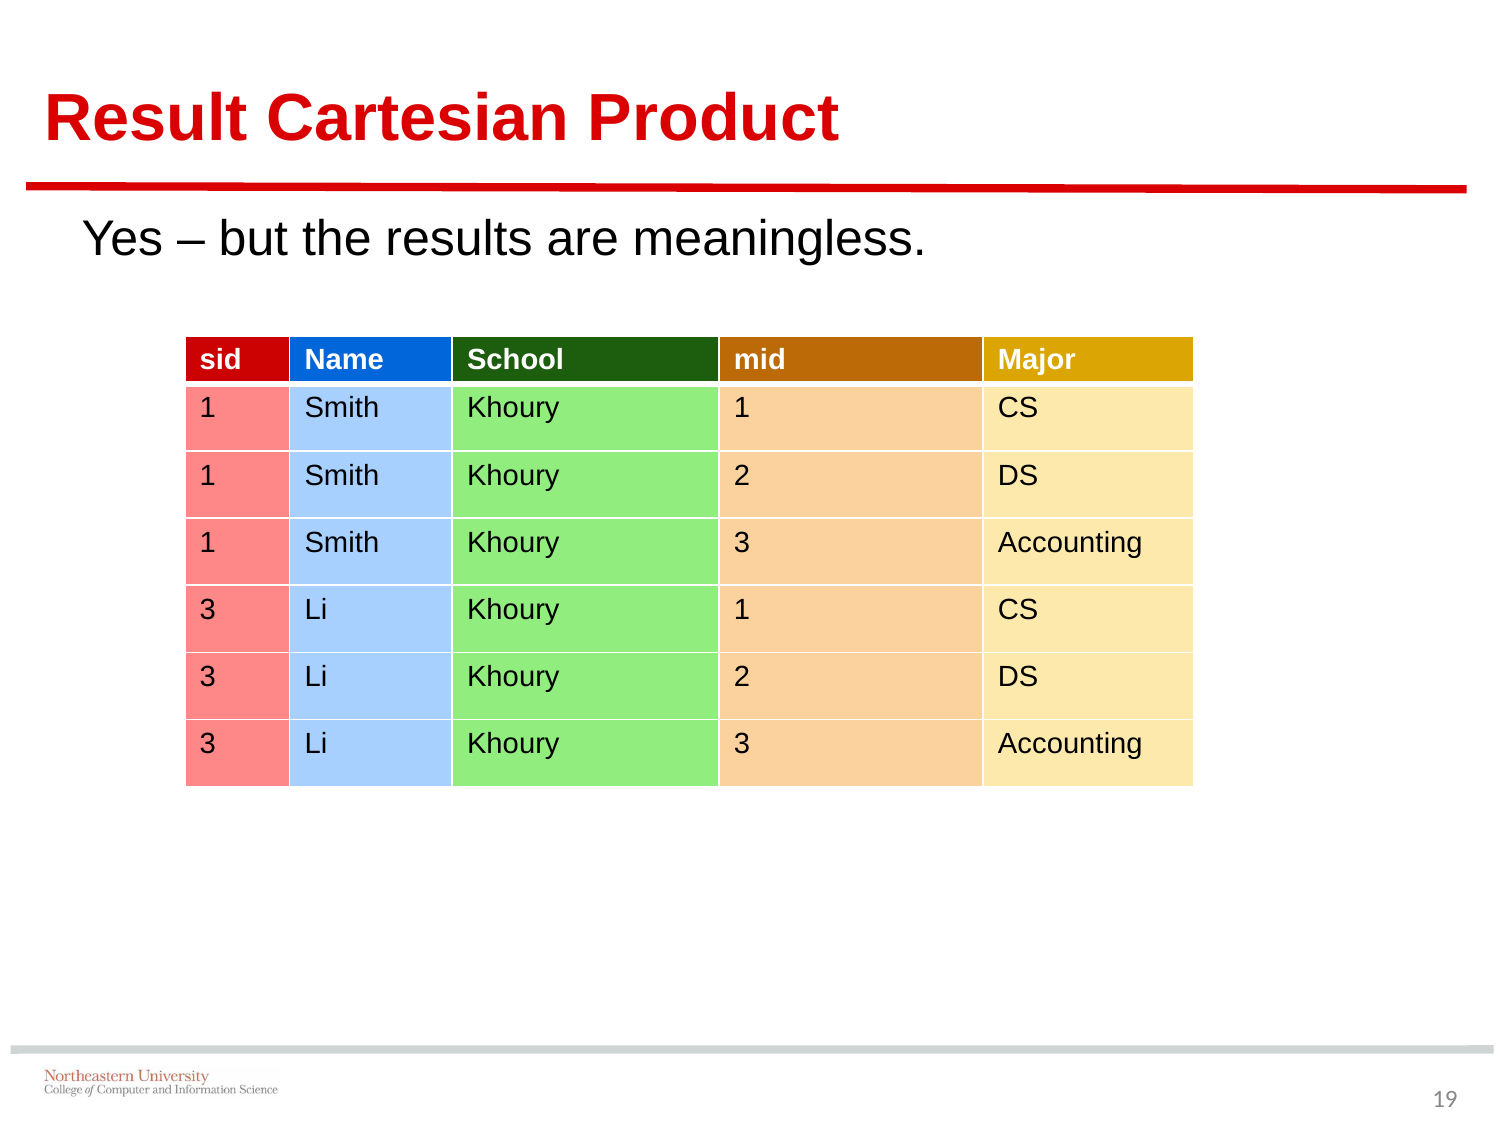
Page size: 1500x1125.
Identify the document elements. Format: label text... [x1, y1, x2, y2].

title Result Cartesian Product [29, 43, 1495, 170]
table_cell DS [984, 653, 1193, 719]
table_cell CS [984, 586, 1193, 652]
table_cell 1 [720, 387, 982, 450]
table_cell 1 [720, 586, 982, 652]
table_header sid [186, 337, 289, 381]
table_cell Khoury [453, 452, 718, 517]
table_cell Li [290, 720, 451, 786]
table_cell Khoury [453, 720, 718, 786]
table_cell 3 [720, 519, 982, 584]
table_cell Li [290, 653, 451, 719]
table_cell Khoury [453, 387, 718, 450]
table_cell CS [984, 387, 1193, 450]
table_cell 2 [720, 653, 982, 719]
table_cell 3 [720, 720, 982, 786]
list Yes – but the results are meaningless. [29, 190, 1473, 1033]
table_cell 3 [186, 586, 289, 652]
table_cell 1 [186, 519, 289, 584]
table_cell Khoury [453, 586, 718, 652]
table_cell Smith [290, 387, 451, 450]
table_cell Accounting [984, 519, 1193, 584]
table_cell Khoury [453, 653, 718, 719]
table_header mid [720, 337, 982, 381]
table_cell 3 [186, 720, 289, 786]
table_cell 3 [186, 653, 289, 719]
table_cell 2 [720, 452, 982, 517]
table_cell Khoury [453, 519, 718, 584]
table_header Name [290, 337, 451, 381]
table_cell Smith [290, 519, 451, 584]
table_cell Accounting [984, 720, 1193, 786]
picture [41, 1066, 280, 1099]
table_cell 1 [186, 387, 289, 450]
table_cell DS [984, 452, 1193, 517]
table_cell Li [290, 586, 451, 652]
table_header Major [984, 337, 1193, 381]
table_header School [453, 337, 718, 381]
table_cell 1 [186, 452, 289, 517]
table_cell Smith [290, 452, 451, 517]
